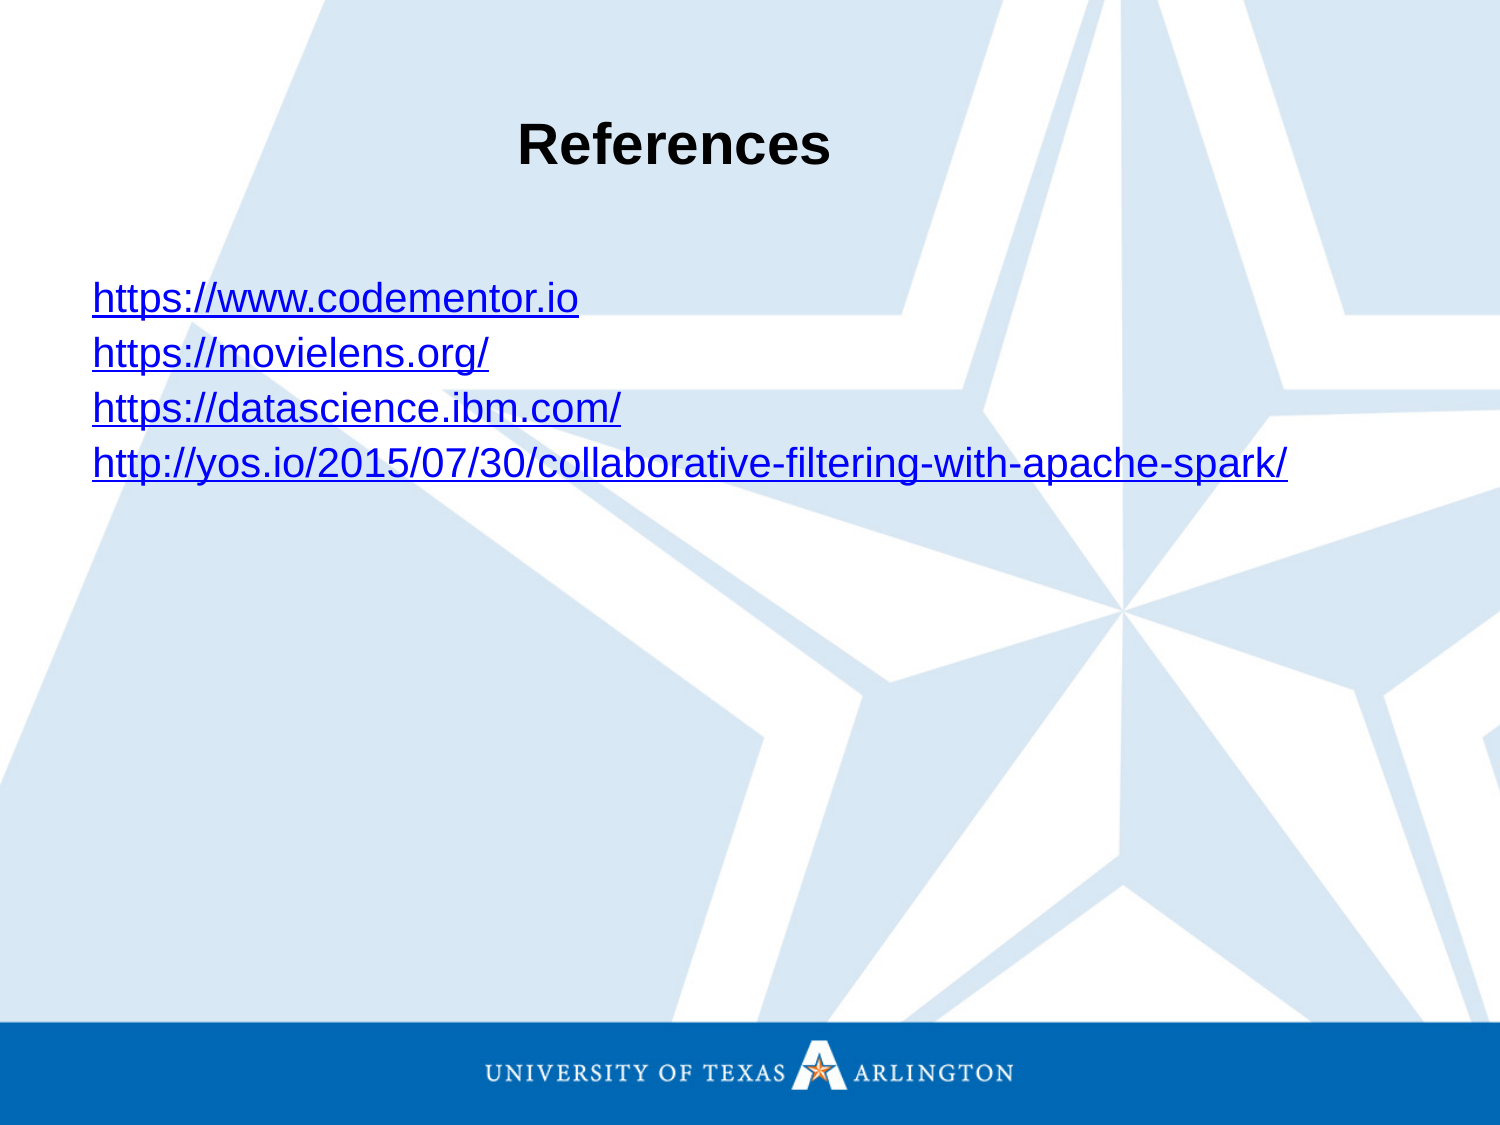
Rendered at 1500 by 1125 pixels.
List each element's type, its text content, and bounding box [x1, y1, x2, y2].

picture [0, 224, 1500, 1125]
picture [0, 0, 1500, 203]
title References [0, 66, 1350, 224]
list https://www.codementor.io https://movielens.org/ https://datascience.ibm.com/ http://yos.io/2015/07/30/collaborative-filtering-with-apache-spark/ [77, 203, 1500, 980]
